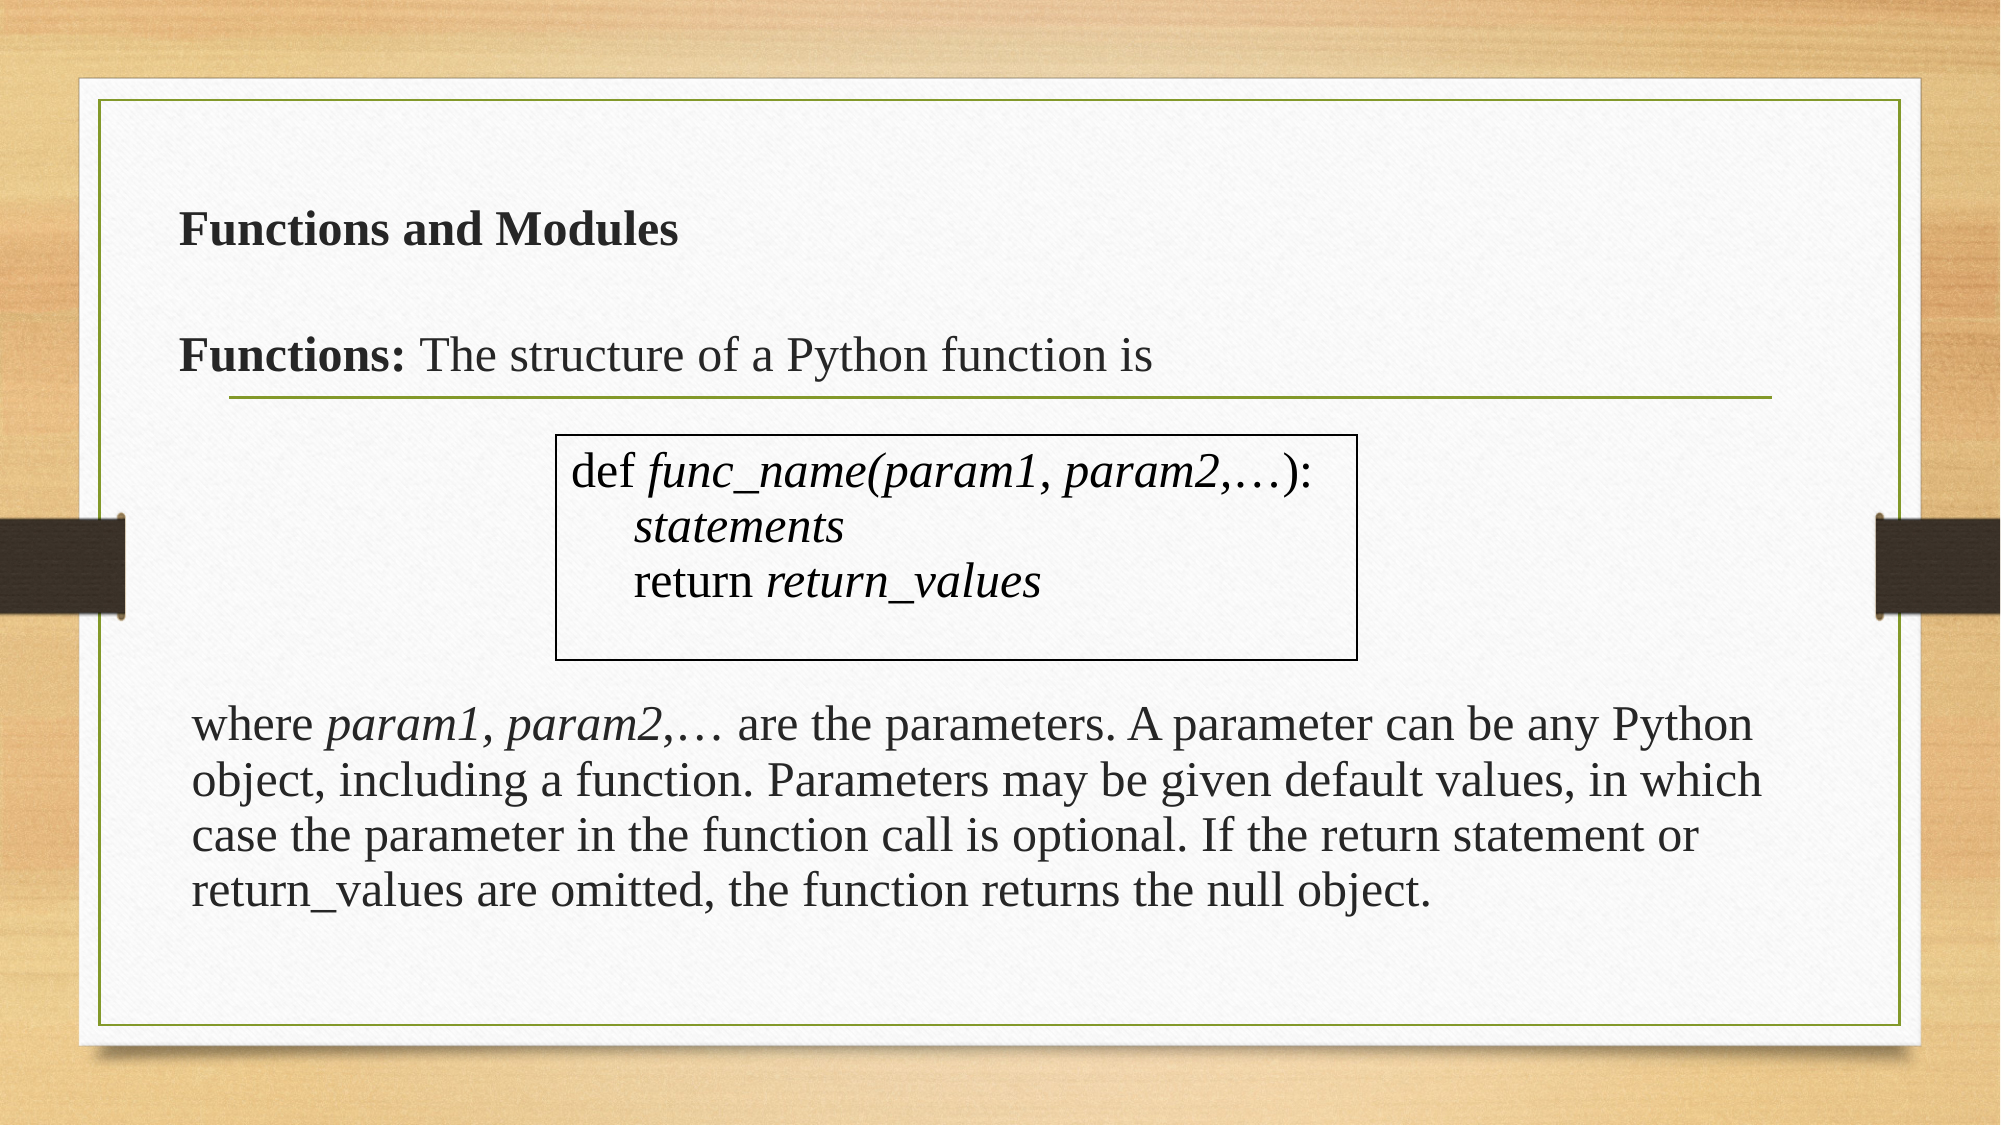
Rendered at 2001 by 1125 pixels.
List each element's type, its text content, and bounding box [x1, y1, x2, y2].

picture [0, 0, 2001, 1125]
title Functions and Modules [163, 165, 842, 285]
list Functions: The structure of a Python function is [163, 313, 1770, 396]
text_box where param1, param2,… are the parameters. A parameter can be any Python object, including a function. Parameters may be given default values, in which case the parameter in the function call is optional. If the return statement or return_values are omitted, the function returns the null object. [176, 688, 1783, 938]
table_header def func_name(param1, param2,…): statements return return_values [557, 436, 1356, 659]
